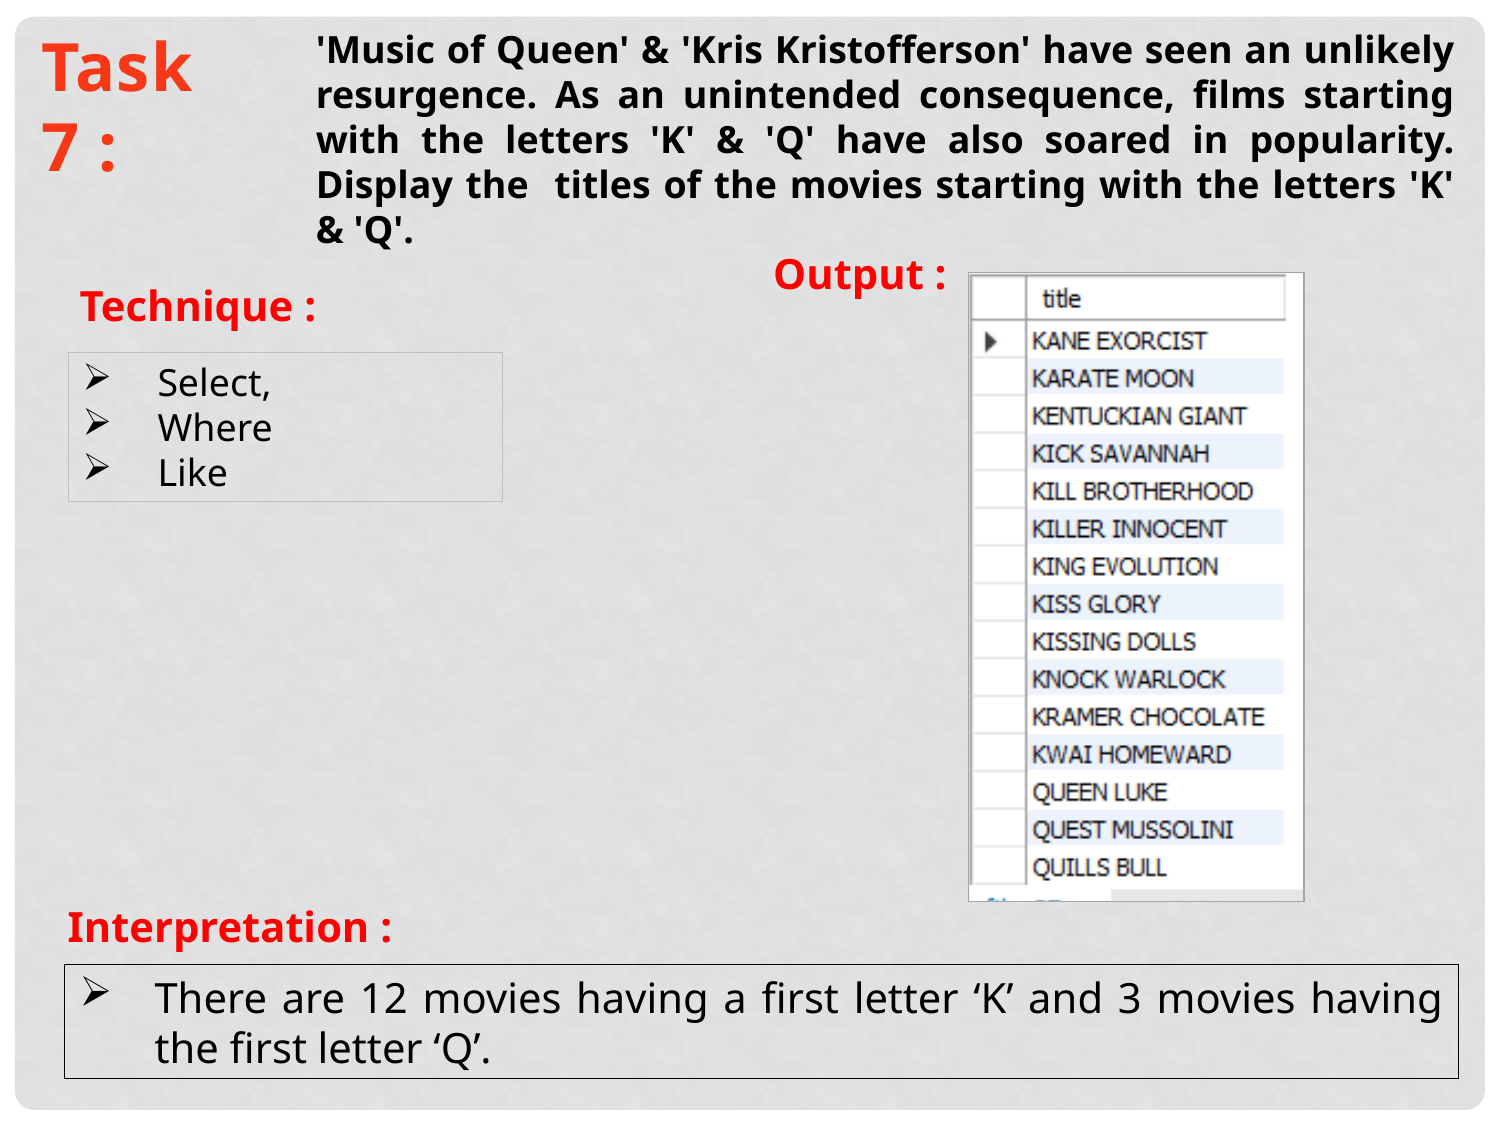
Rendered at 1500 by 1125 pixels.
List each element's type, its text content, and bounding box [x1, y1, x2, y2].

picture [968, 273, 1304, 901]
text_box 'Music of Queen' & 'Kris Kristofferson' have seen an unlikely resurgence. As an unintended consequence, films starting with the letters 'K' & 'Q' have also soared in popularity. Display the titles of the movies starting with the letters 'K' & 'Q'. [301, 19, 1471, 259]
text_box Output : [758, 240, 1137, 306]
text_box There are 12 movies having a first letter ‘K’ and 3 movies having the first letter ‘Q’. [64, 964, 1459, 1079]
text_box Technique : [64, 272, 443, 338]
text_box Select, Where Like [67, 351, 502, 502]
text_box Interpretation : [53, 893, 431, 958]
text_box Task 7 : [26, 17, 302, 193]
